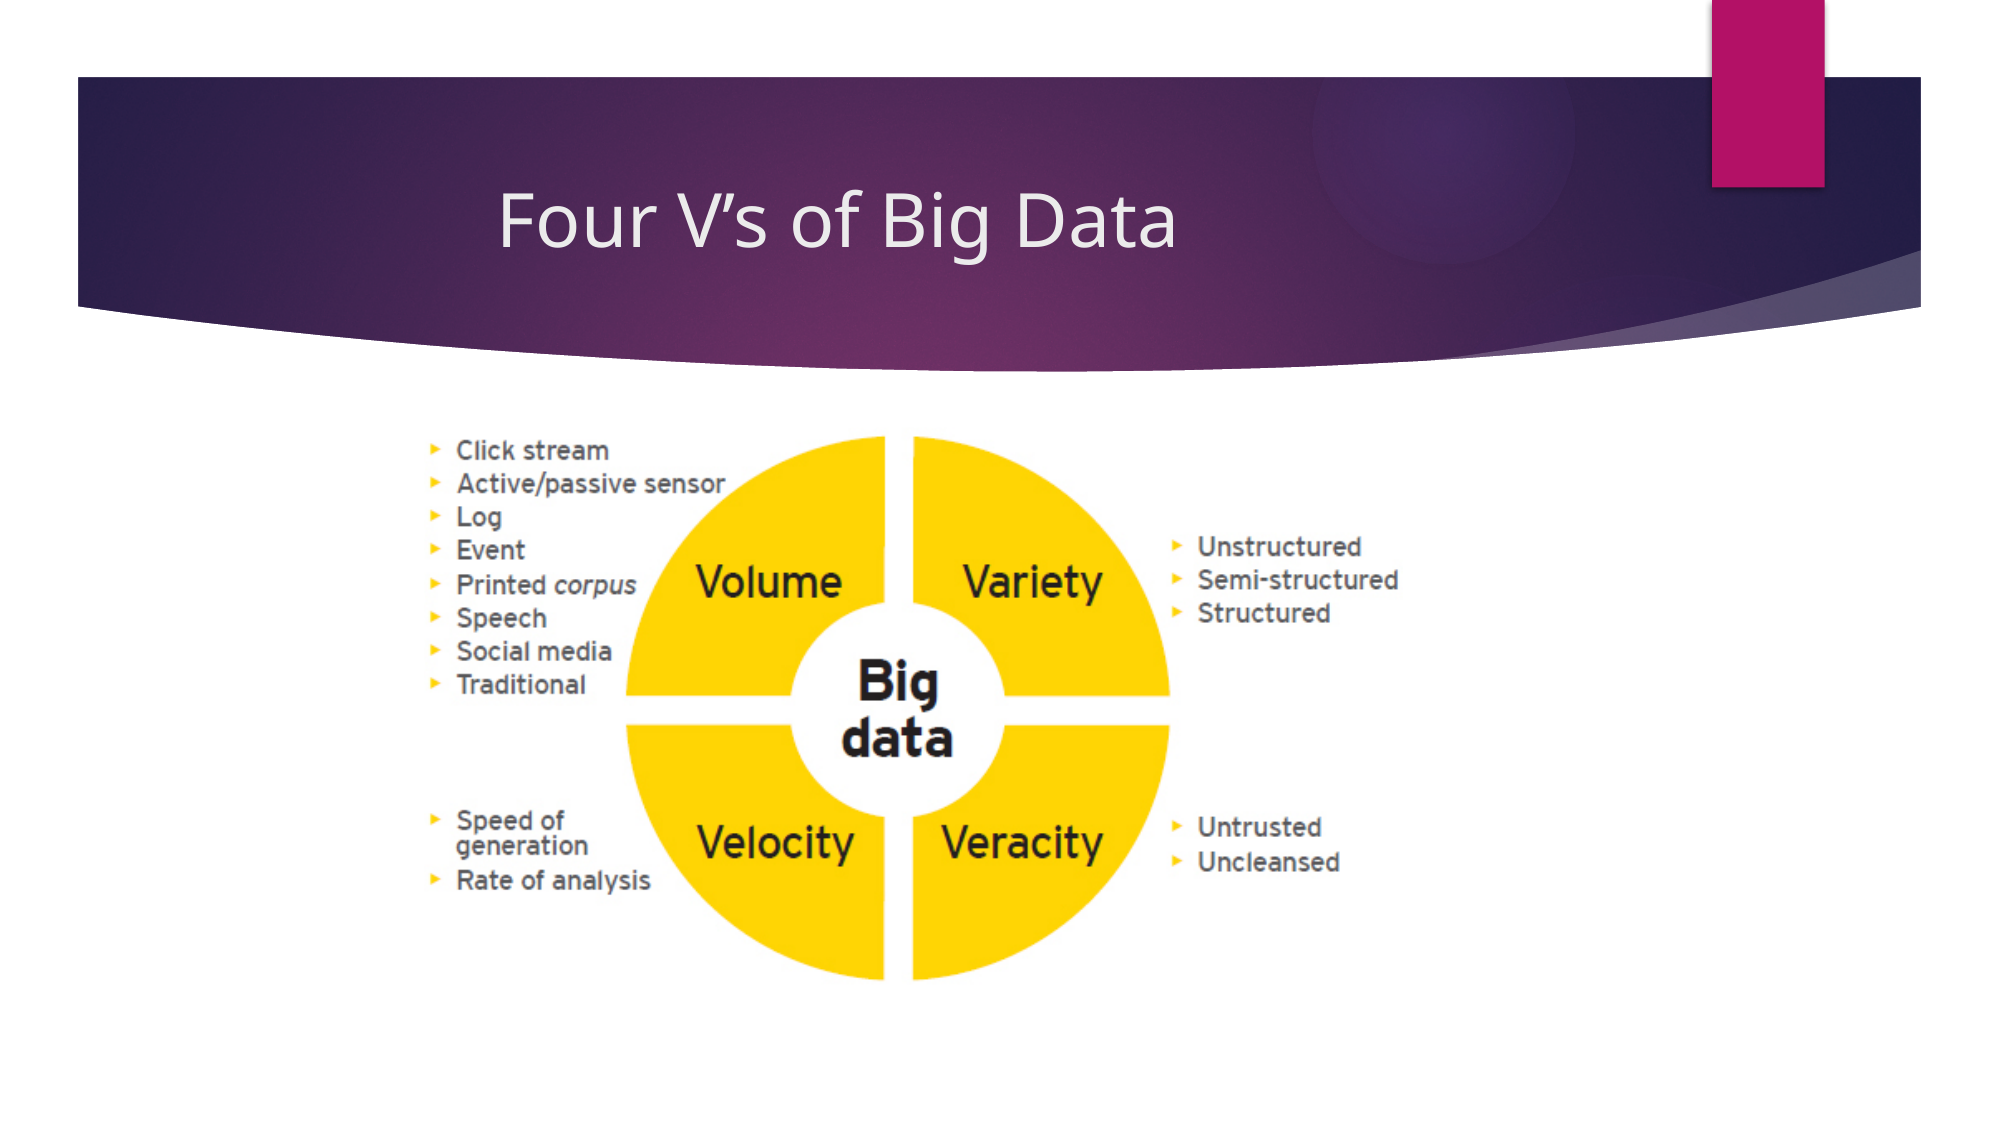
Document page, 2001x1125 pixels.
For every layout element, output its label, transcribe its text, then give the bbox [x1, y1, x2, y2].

title Four V’s of Big Data [189, 159, 1627, 276]
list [424, 426, 1403, 988]
